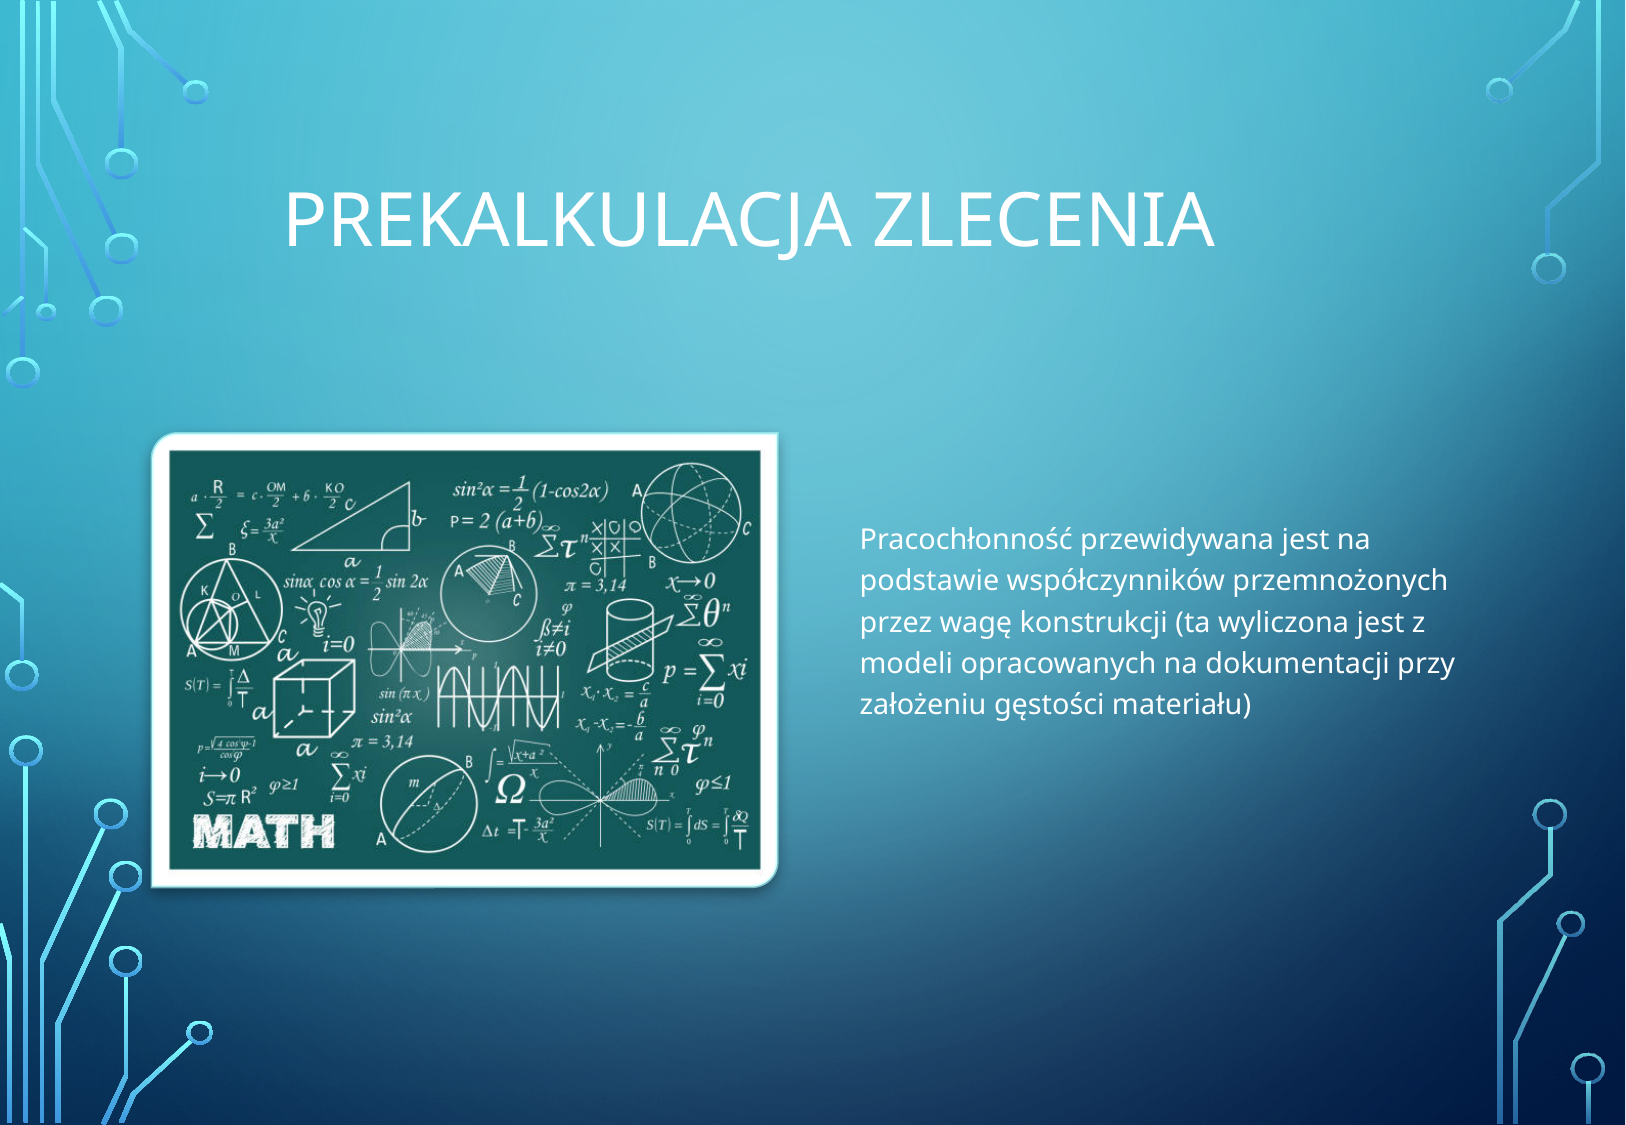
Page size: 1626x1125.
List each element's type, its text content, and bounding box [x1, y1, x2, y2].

picture [151, 433, 778, 887]
list Pracochłonność przewidywana jest na podstawie współczynników przemnożonych przez wagę konstrukcji (ta wyliczona jest z modeli opracowanych na dokumentacji przy założeniu gęstości materiału) [844, 505, 1473, 749]
title Prekalkulacja zlecenia [267, 101, 1588, 344]
